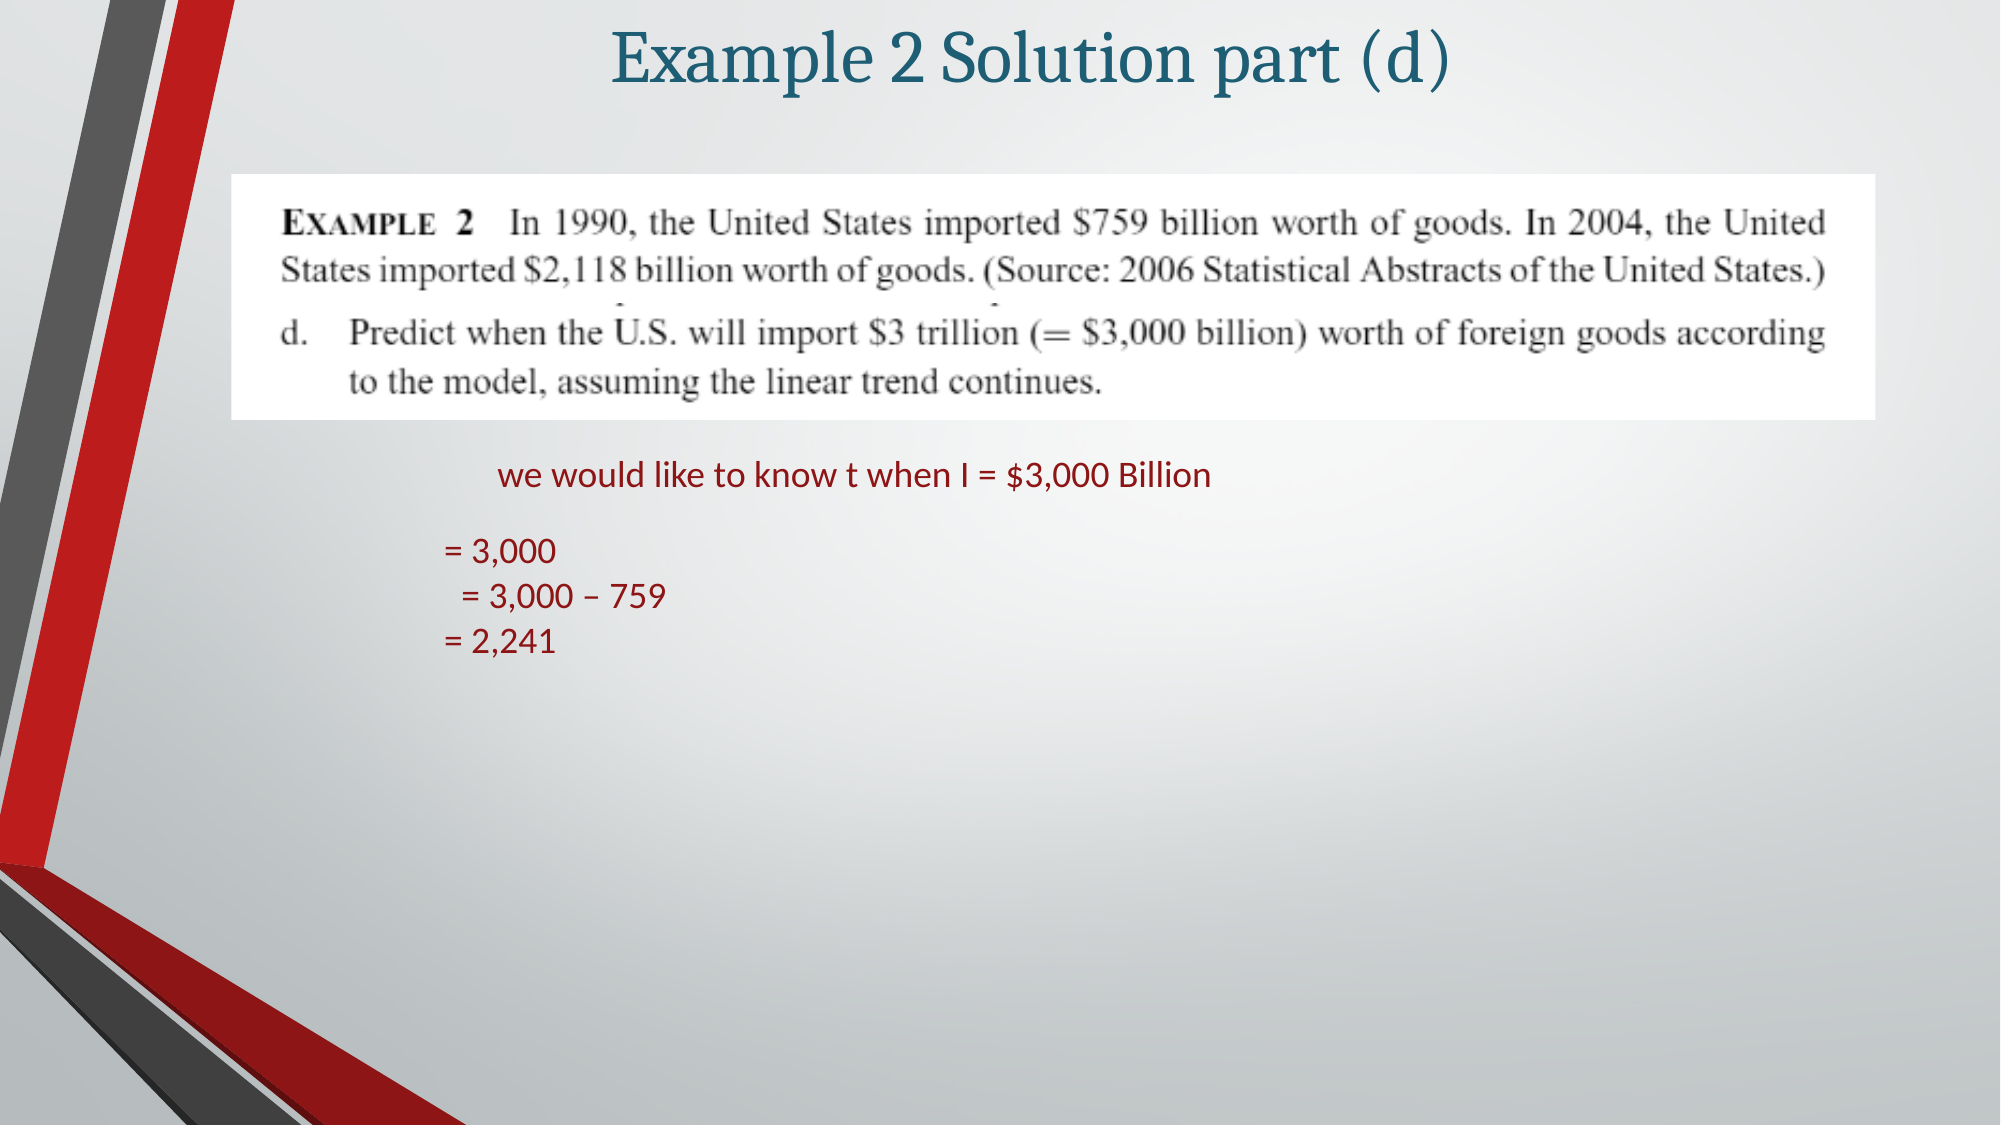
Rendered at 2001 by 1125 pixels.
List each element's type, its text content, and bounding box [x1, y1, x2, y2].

text_box Example 2 Solution part (d) [190, 0, 1876, 105]
picture [230, 174, 1876, 420]
